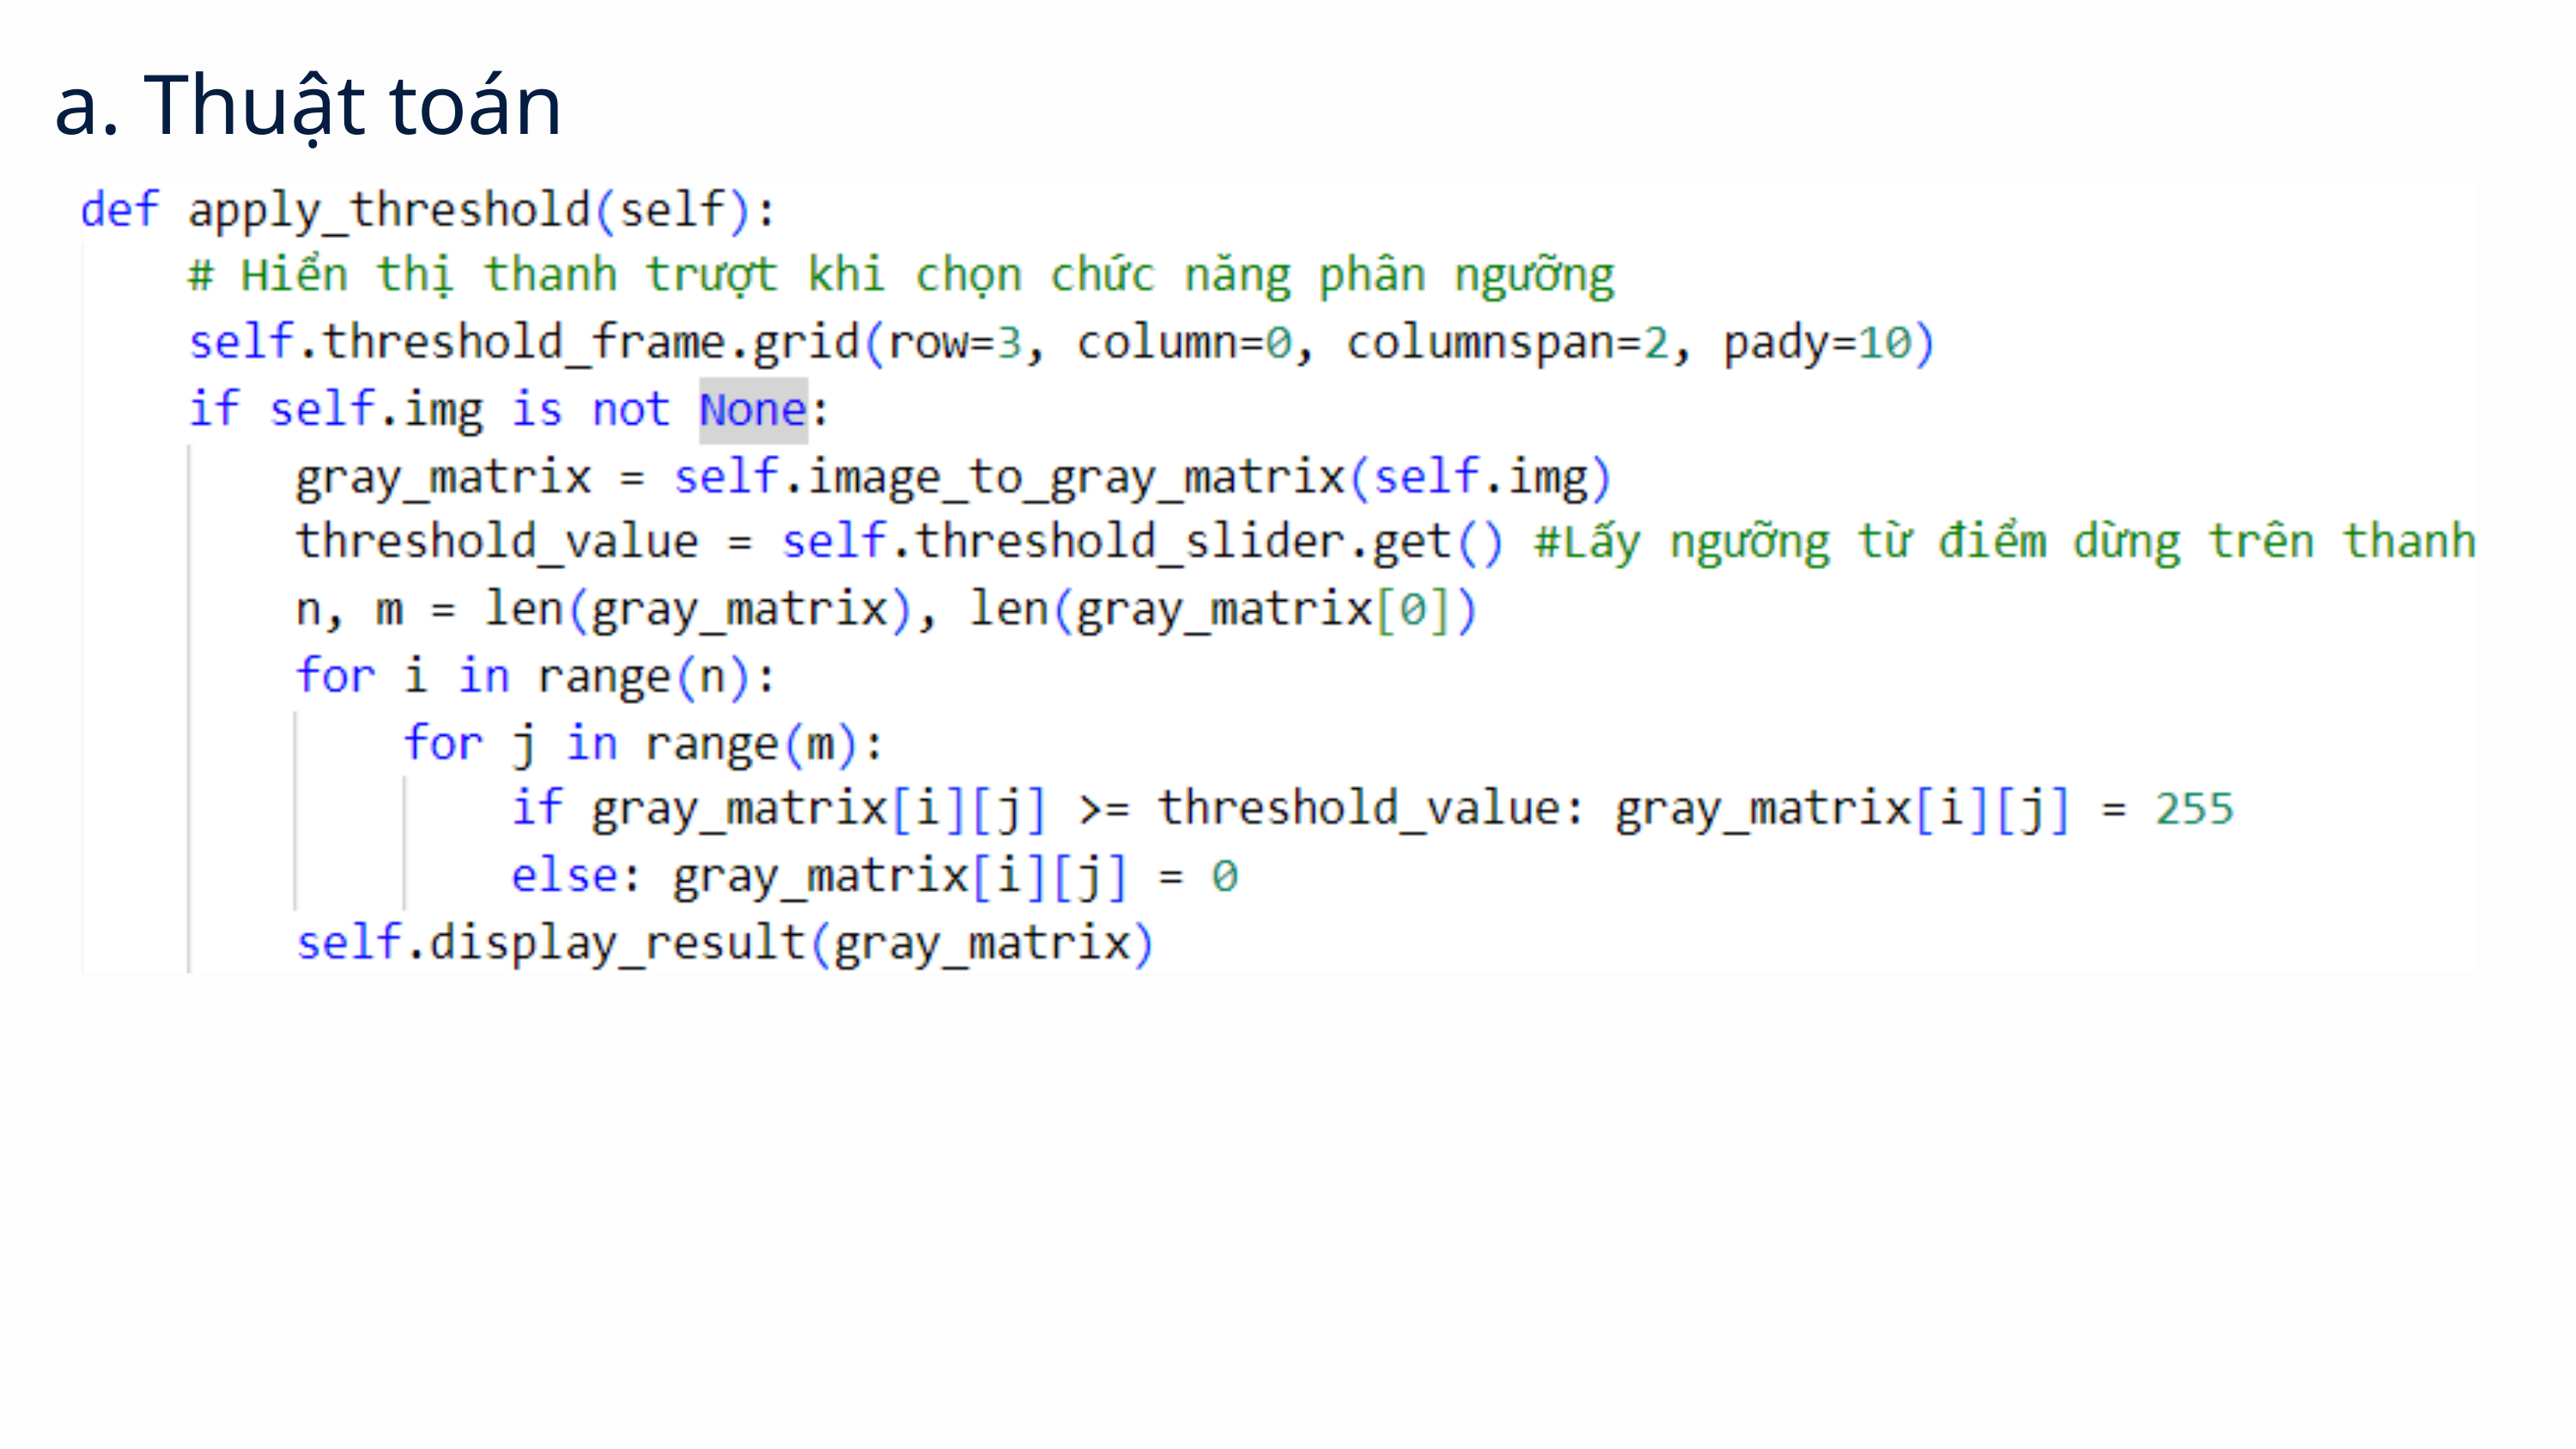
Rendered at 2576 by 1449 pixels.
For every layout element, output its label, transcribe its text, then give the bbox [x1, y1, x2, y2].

text_box a. Thuật toán [54, 34, 1538, 151]
text_box [82, 185, 2478, 973]
